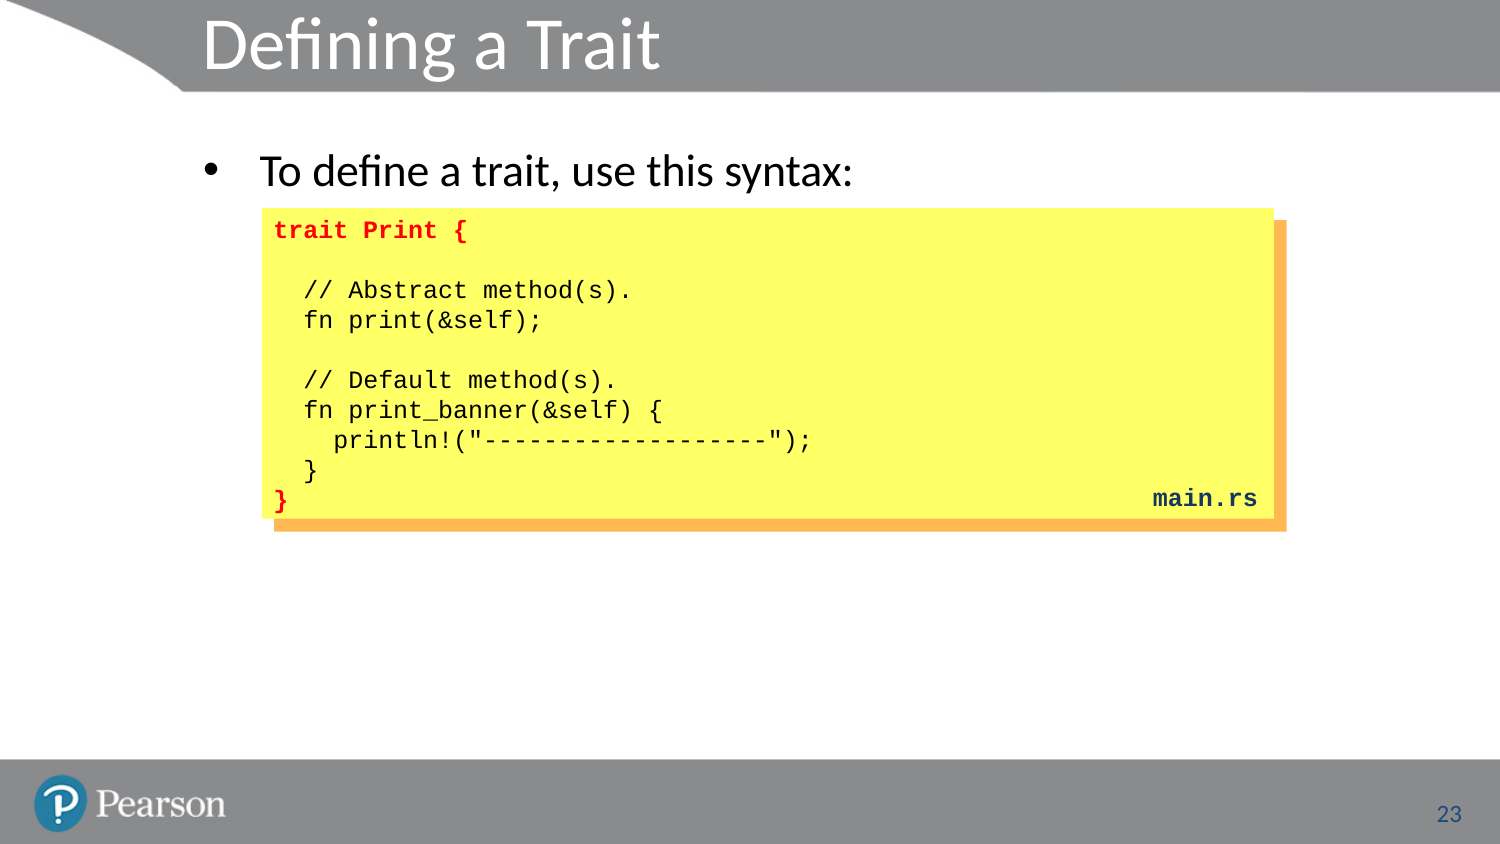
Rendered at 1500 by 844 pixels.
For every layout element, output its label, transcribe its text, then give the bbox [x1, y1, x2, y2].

text_box 23 [1406, 759, 1493, 835]
title Defining a Trait [187, 0, 1426, 79]
picture [0, 0, 1500, 844]
text_box trait Print { // Abstract method(s). fn print(&self); // Default method(s). fn print_banner(&self) { println!("-------------------"); } } [261, 207, 1274, 519]
text_box main.rs [1137, 474, 1273, 520]
list To define a trait, use this syntax: [188, 133, 1461, 716]
